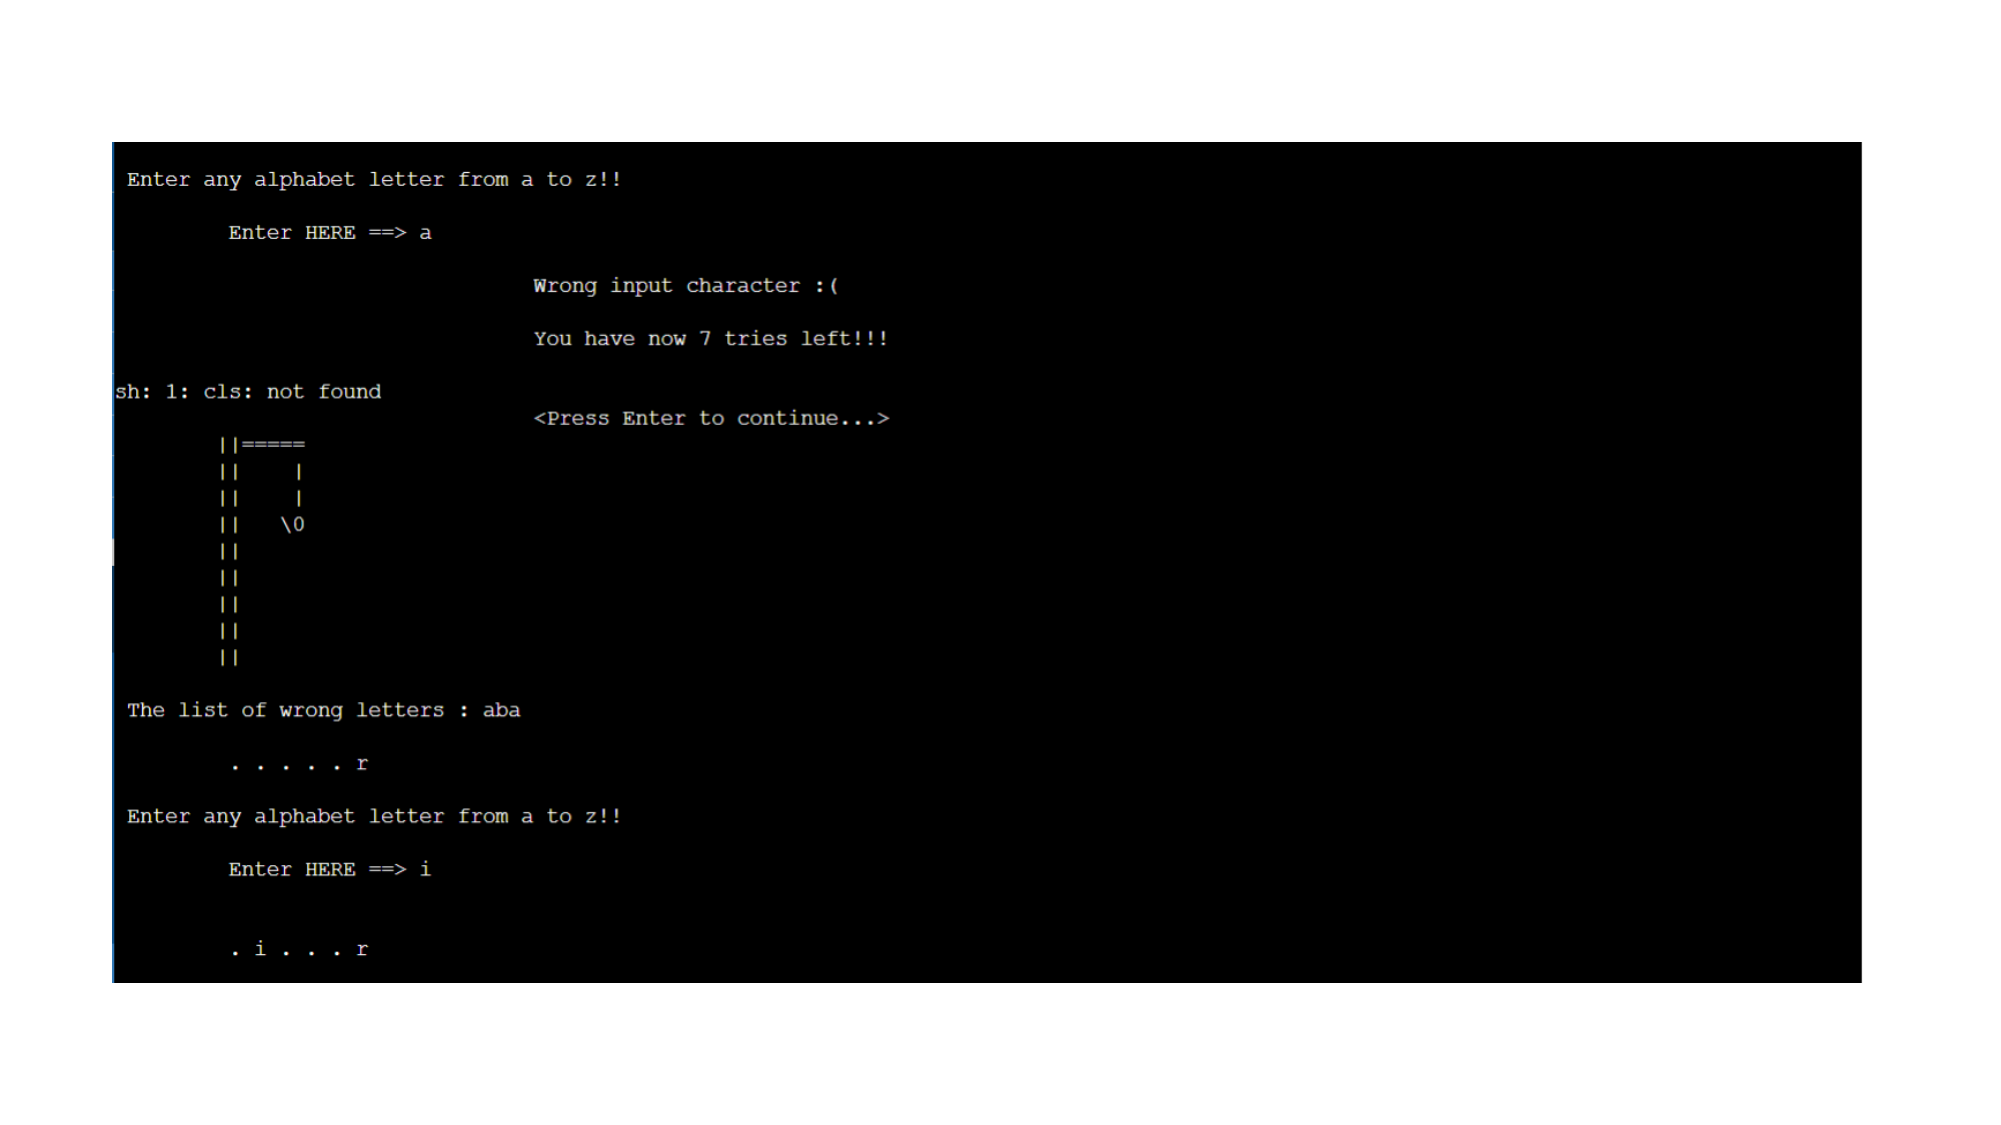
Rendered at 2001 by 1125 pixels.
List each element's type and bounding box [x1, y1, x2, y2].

list [112, 142, 1863, 983]
